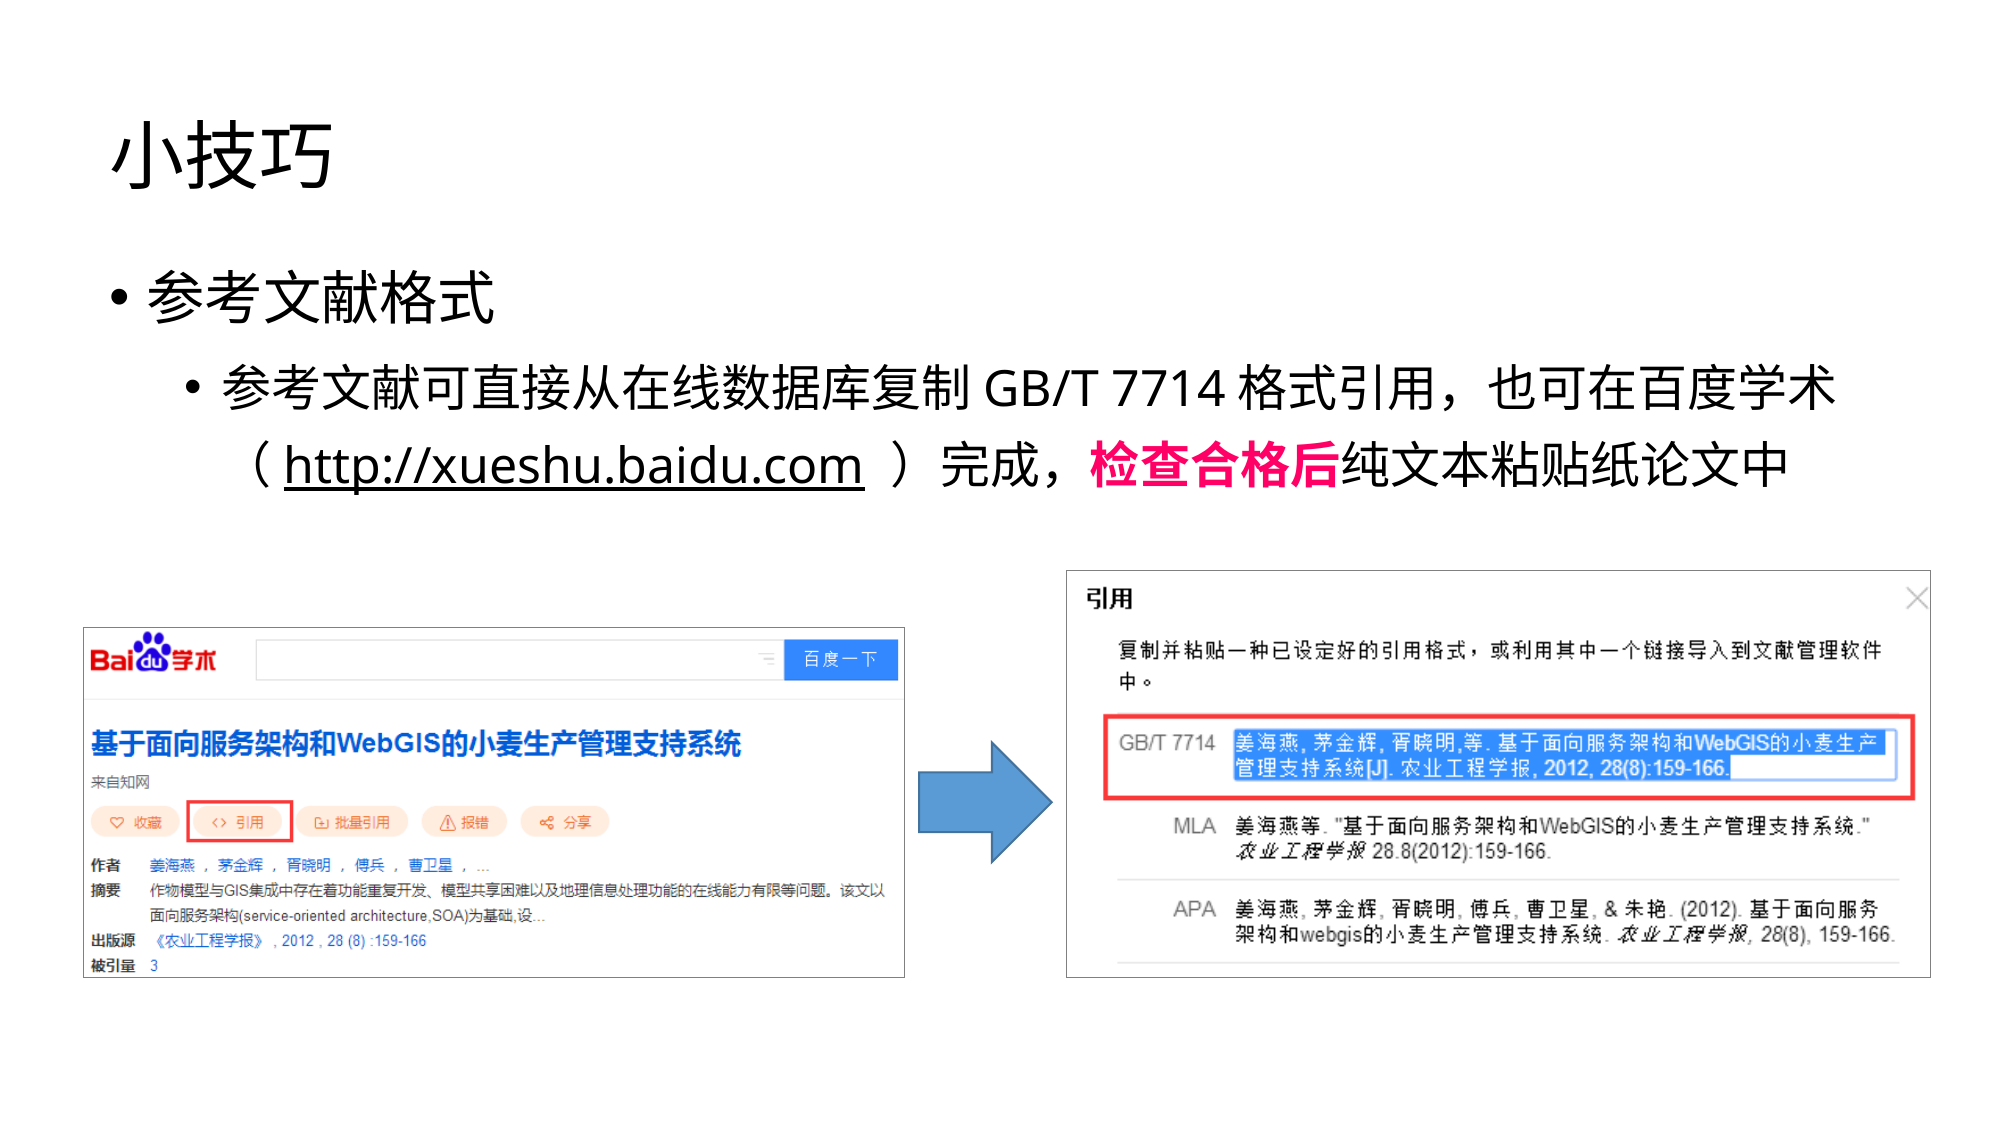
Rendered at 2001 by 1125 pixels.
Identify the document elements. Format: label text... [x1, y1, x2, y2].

picture [83, 627, 905, 978]
title 小技巧 [94, 59, 1911, 225]
list 参考文献格式 参考文献可直接从在线数据库复制GB/T 7714格式引用，也可在百度学术（http://xueshu.baidu.com ）完成，检查合格后纯文本粘贴纸论文中 [94, 235, 1911, 1072]
picture [1066, 570, 1931, 978]
text_box [918, 740, 1054, 865]
